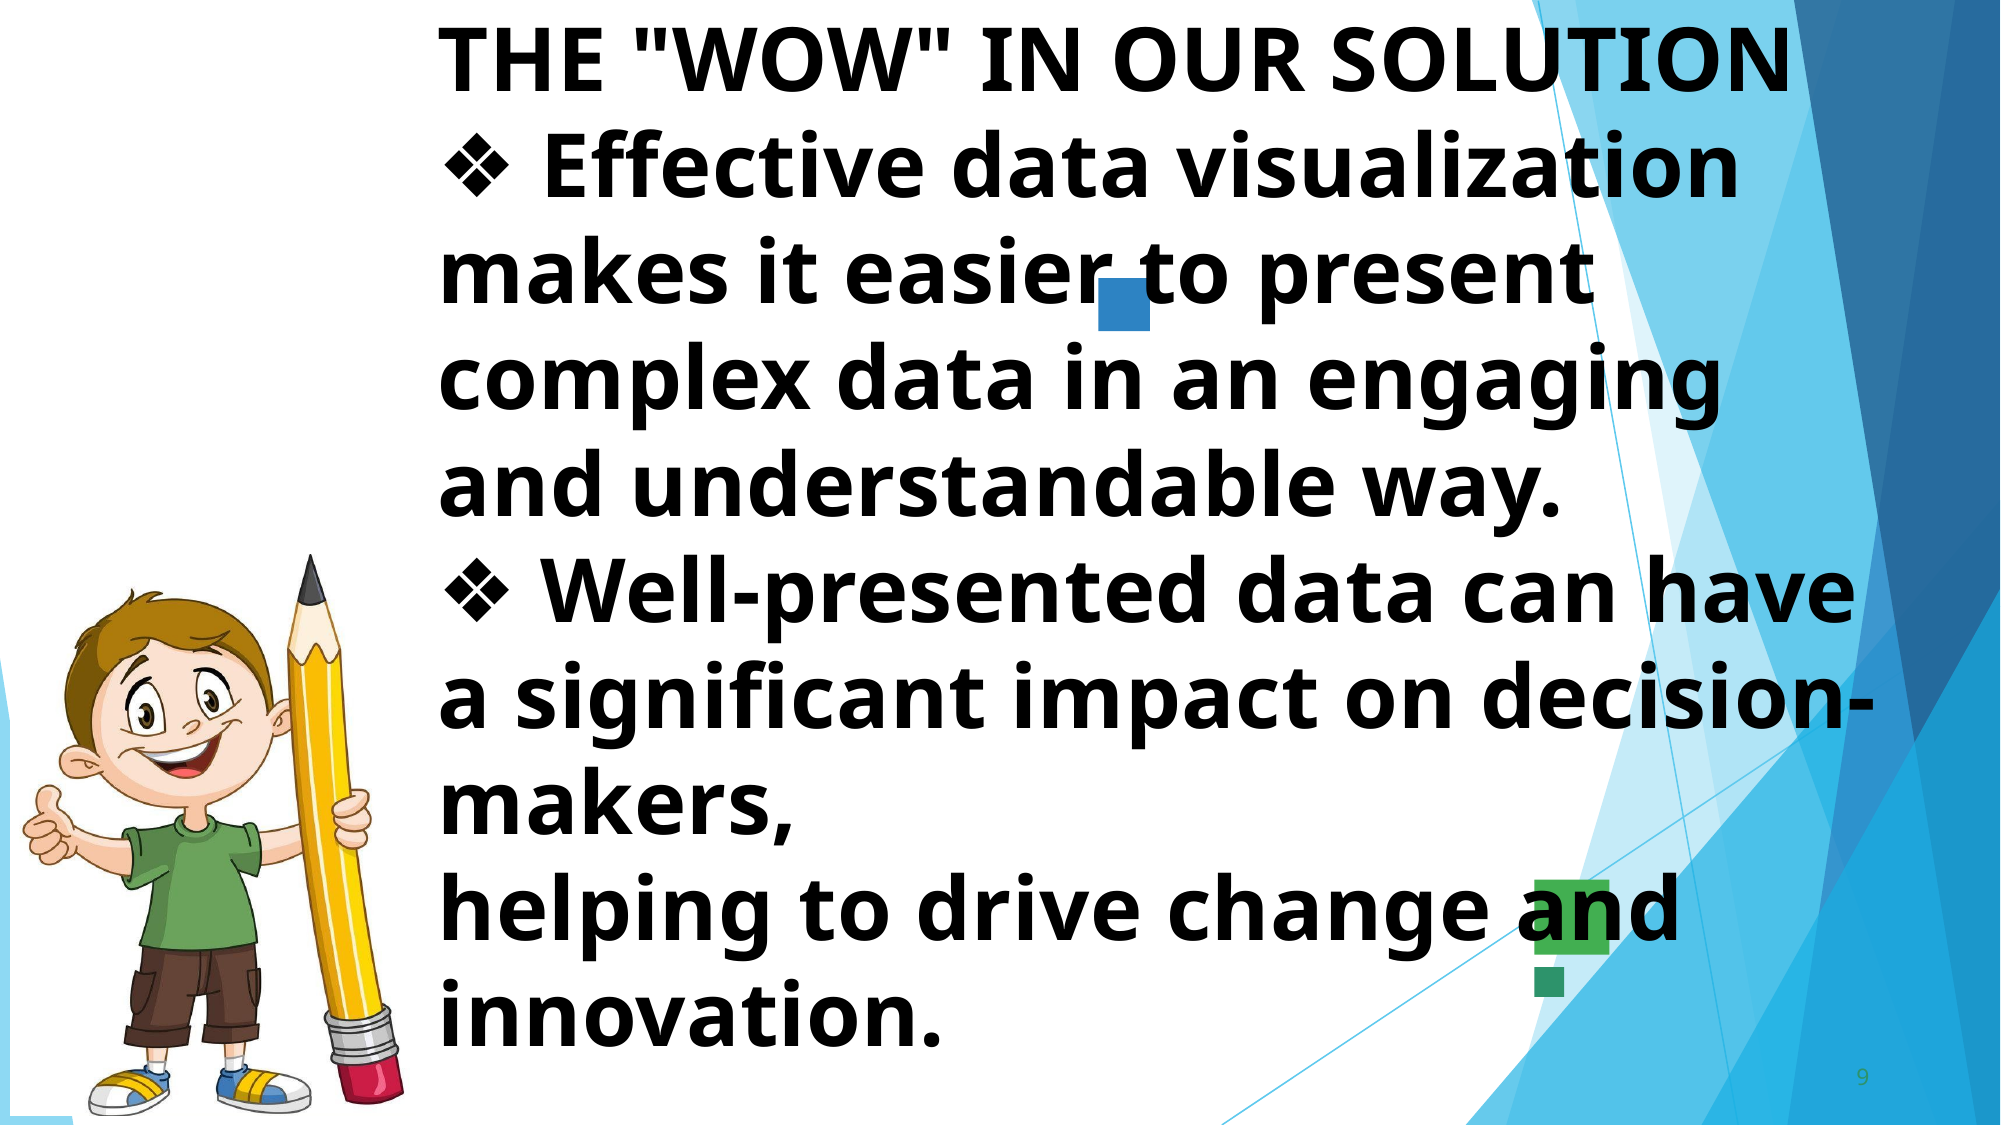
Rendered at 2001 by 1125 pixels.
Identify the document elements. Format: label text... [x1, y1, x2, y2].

text_box [449, 386, 1850, 543]
text_box 9 [1849, 1061, 1888, 1095]
title THE "WOW" IN OUR SOLUTION ❖ Effective data visualization makes it easier to present complex data in an engaging and understandable way. ❖ Well-presented data can have a significant impact on decision-makers, helping to drive change and innovation. [435, 0, 1916, 1065]
picture [10, 554, 416, 1116]
